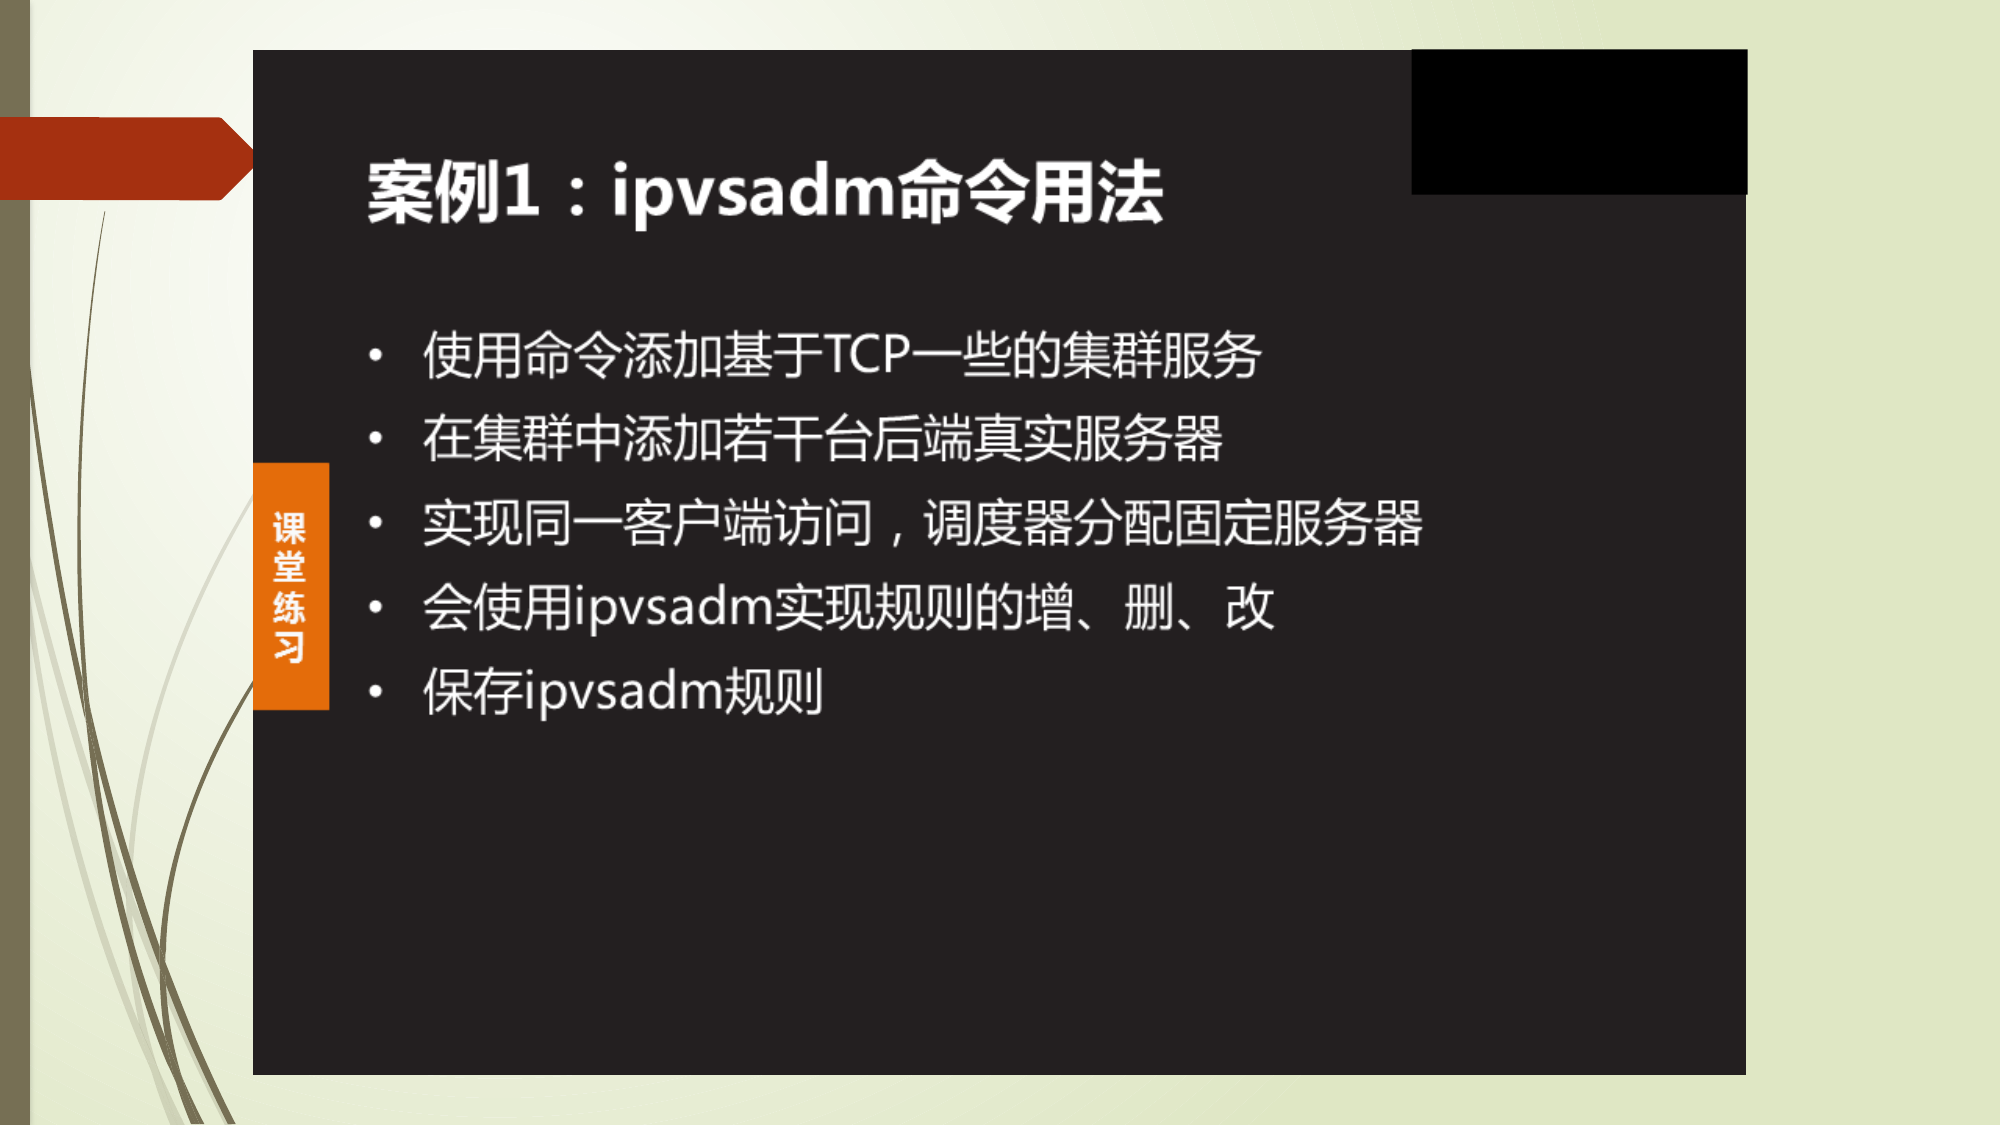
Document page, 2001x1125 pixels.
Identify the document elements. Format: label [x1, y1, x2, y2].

picture [253, 50, 1747, 1075]
